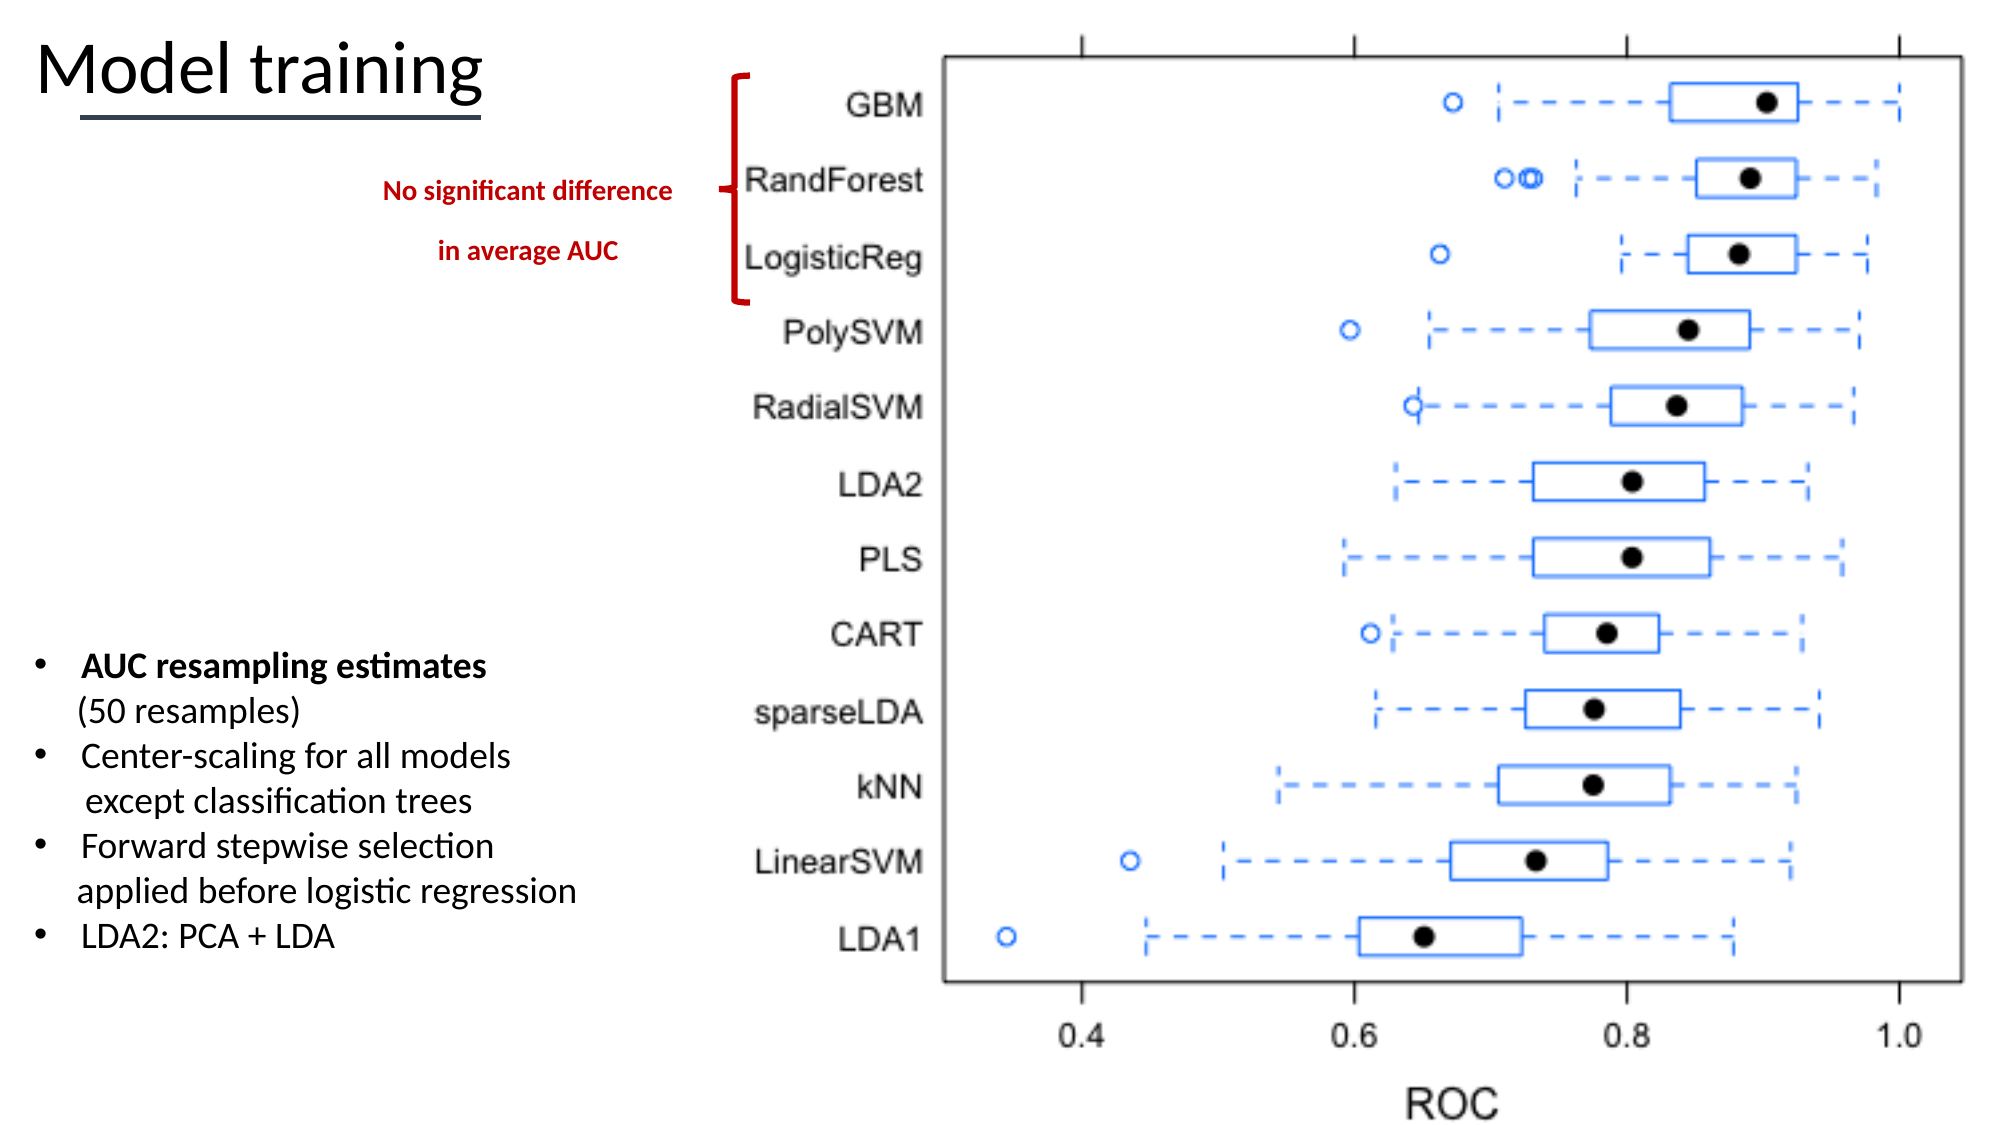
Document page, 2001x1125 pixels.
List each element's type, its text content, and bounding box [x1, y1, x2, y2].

text_box AUC resampling estimates (50 resamples) Center-scaling for all models except classification trees Forward stepwise selection applied before logistic regression LDA2: PCA + LDA [19, 633, 704, 1054]
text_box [320, 75, 750, 303]
text_box Model training [20, 11, 530, 117]
picture [735, 33, 1981, 1125]
